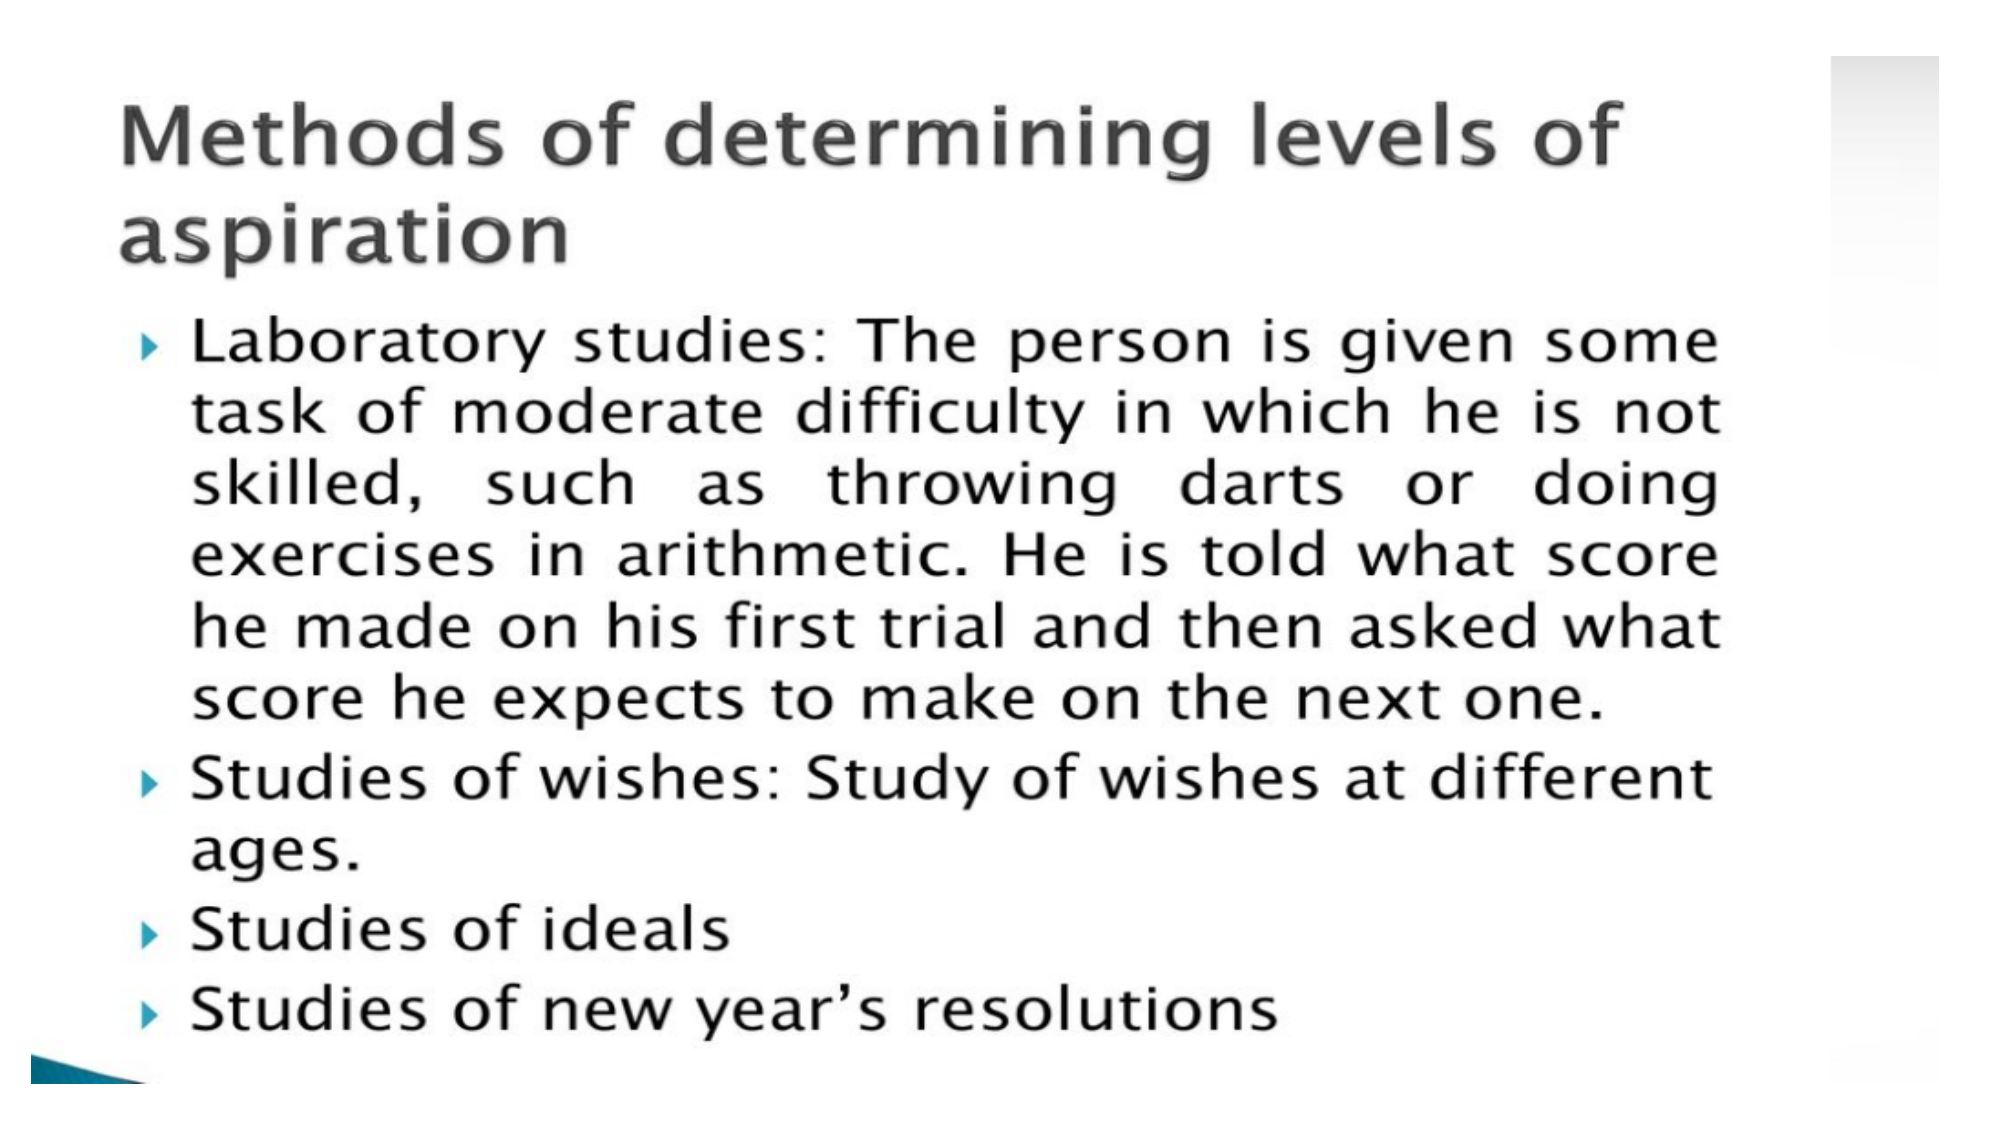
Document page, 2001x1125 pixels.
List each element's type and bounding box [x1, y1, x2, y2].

list [31, 56, 1939, 1084]
